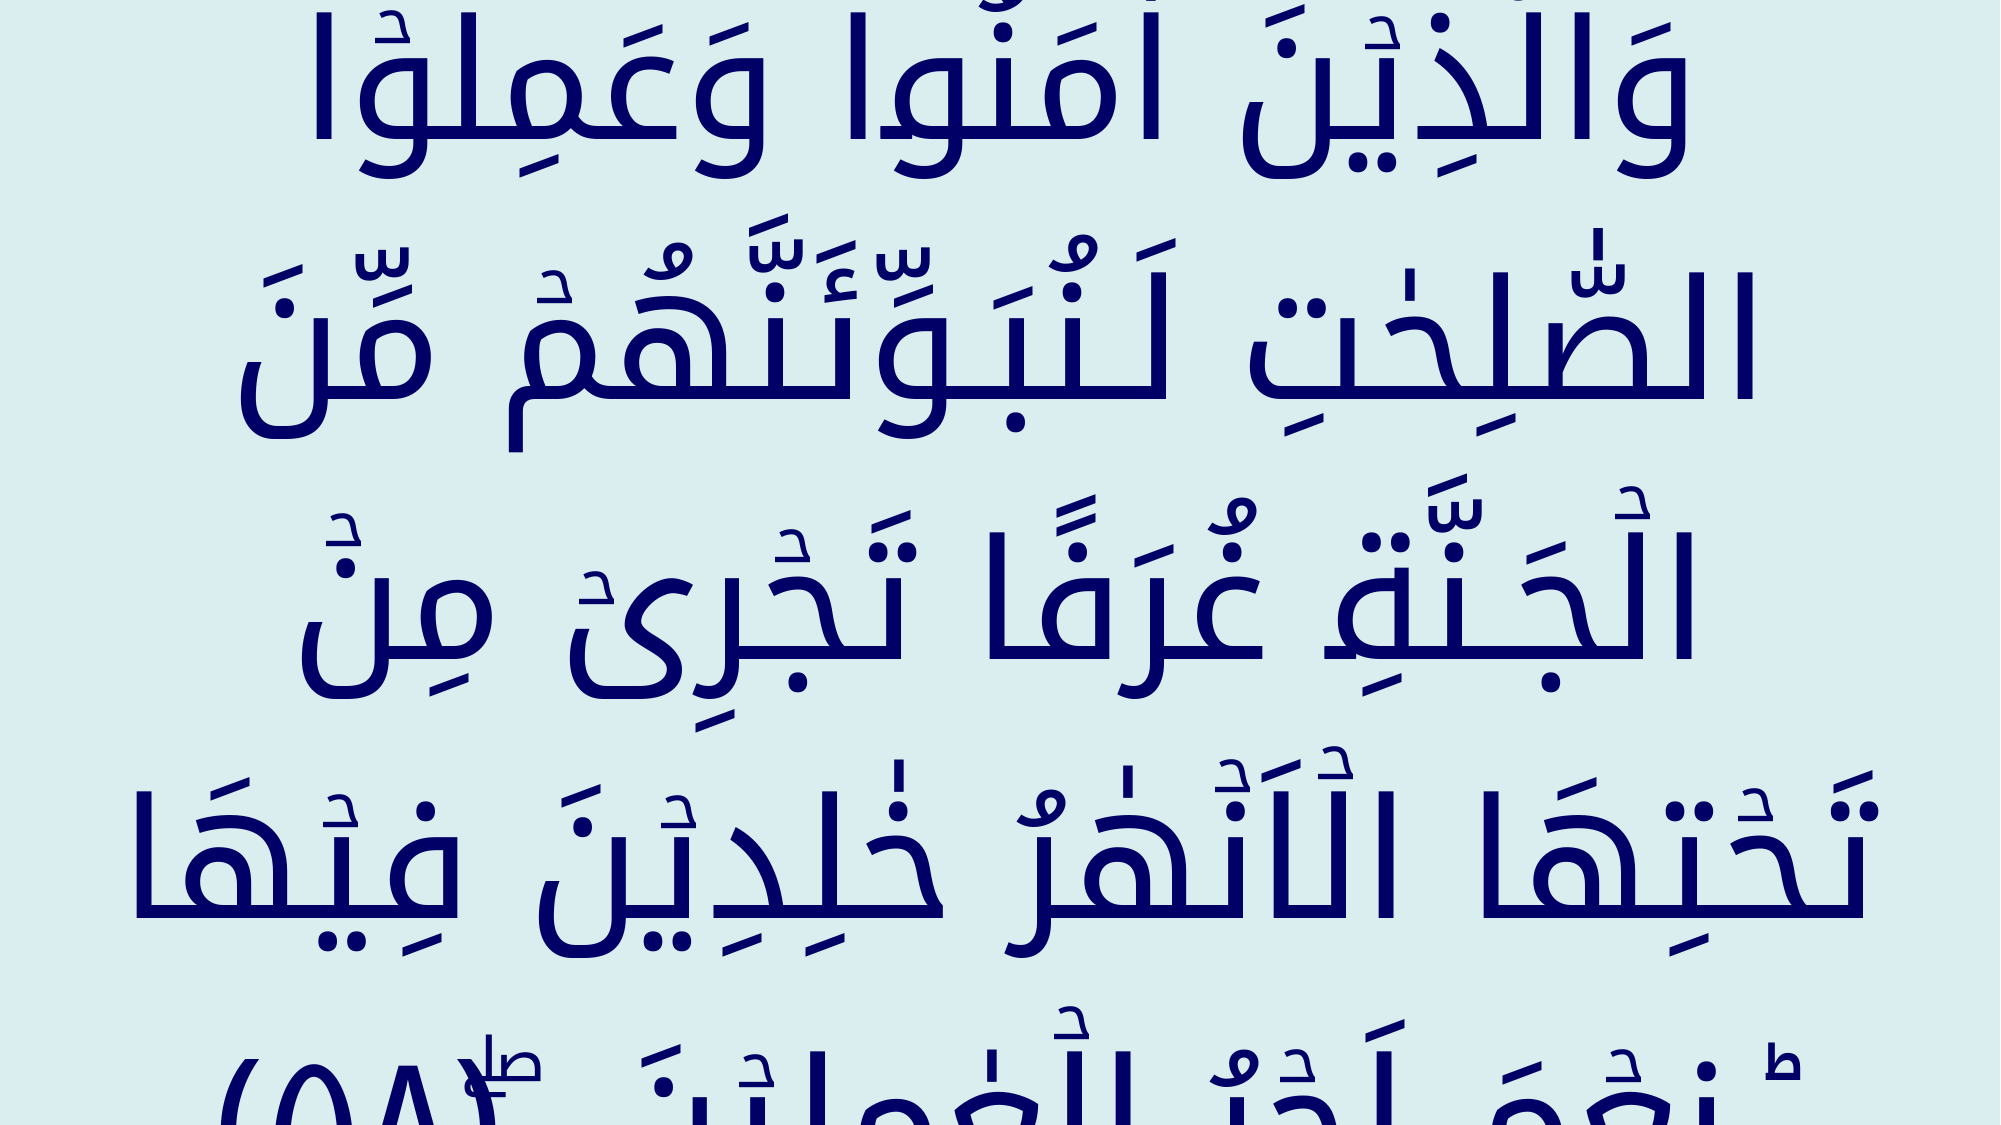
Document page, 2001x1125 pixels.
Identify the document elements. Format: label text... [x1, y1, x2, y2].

list وَالَّذِيۡنَ اٰمَنُوا وَعَمِلُوۡا الصّٰلِحٰتِ لَـنُبَـوِّئَنَّهُمۡ مِّنَ الۡجَـنَّةِ غُرَفًا تَجۡرِىۡ مِنۡ تَحۡتِهَا الۡاَنۡهٰرُ خٰلِدِيۡنَ فِيۡهَا ‌ؕ نِعۡمَ اَجۡرُ الۡعٰمِلِيۡنَ ‌ۖ‏﴿﻿۵۸﻿﴾ [99, 90, 1900, 1035]
